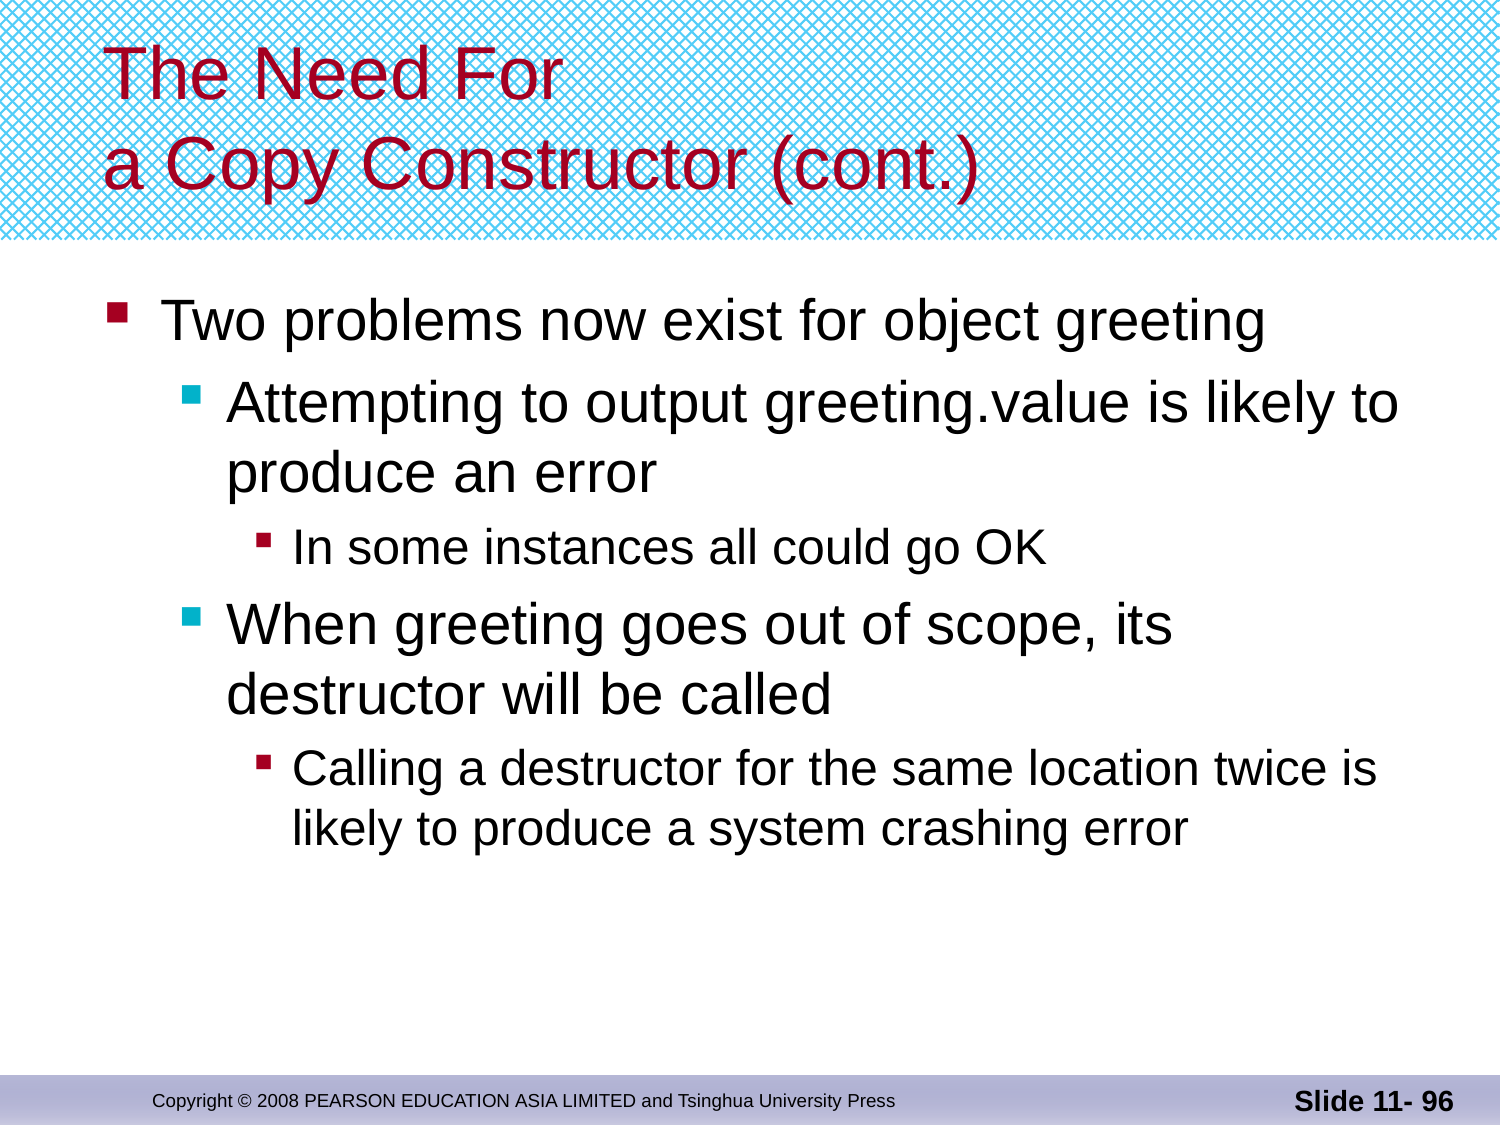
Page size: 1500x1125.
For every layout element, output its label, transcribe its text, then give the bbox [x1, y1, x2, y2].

list Two problems now exist for object greeting Attempting to output greeting.value is likely to produce an error In some instances all could go OK When greeting goes out of scope, its destructor will be called Calling a destructor for the same location twice is likely to produce a system crashing error [89, 275, 1450, 1025]
title The Need For a Copy Constructor (cont.) [87, 49, 1450, 213]
slide_number Slide 11- 96 [1156, 1050, 1469, 1125]
